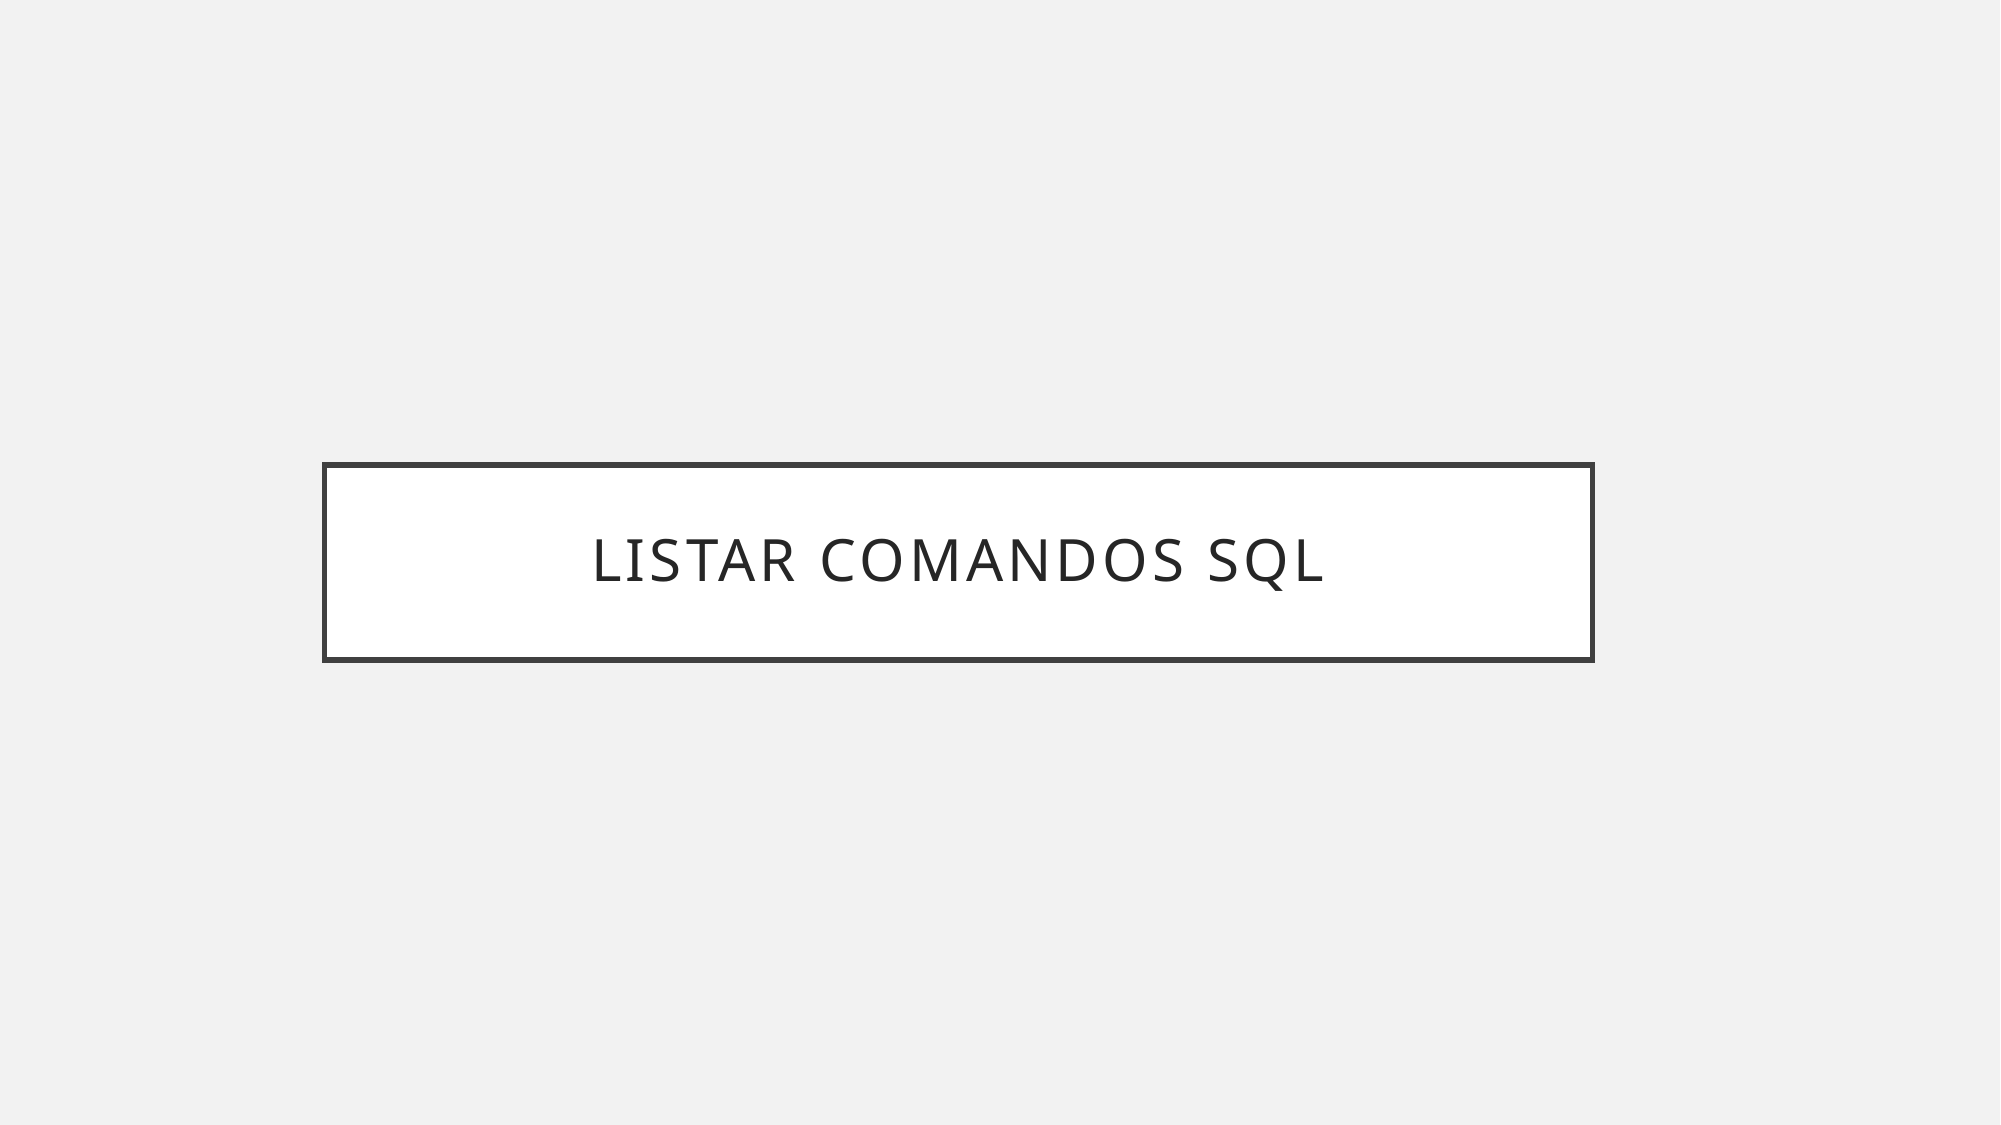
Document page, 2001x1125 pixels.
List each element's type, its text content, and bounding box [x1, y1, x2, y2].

title Listar comandos sql [322, 462, 1595, 663]
